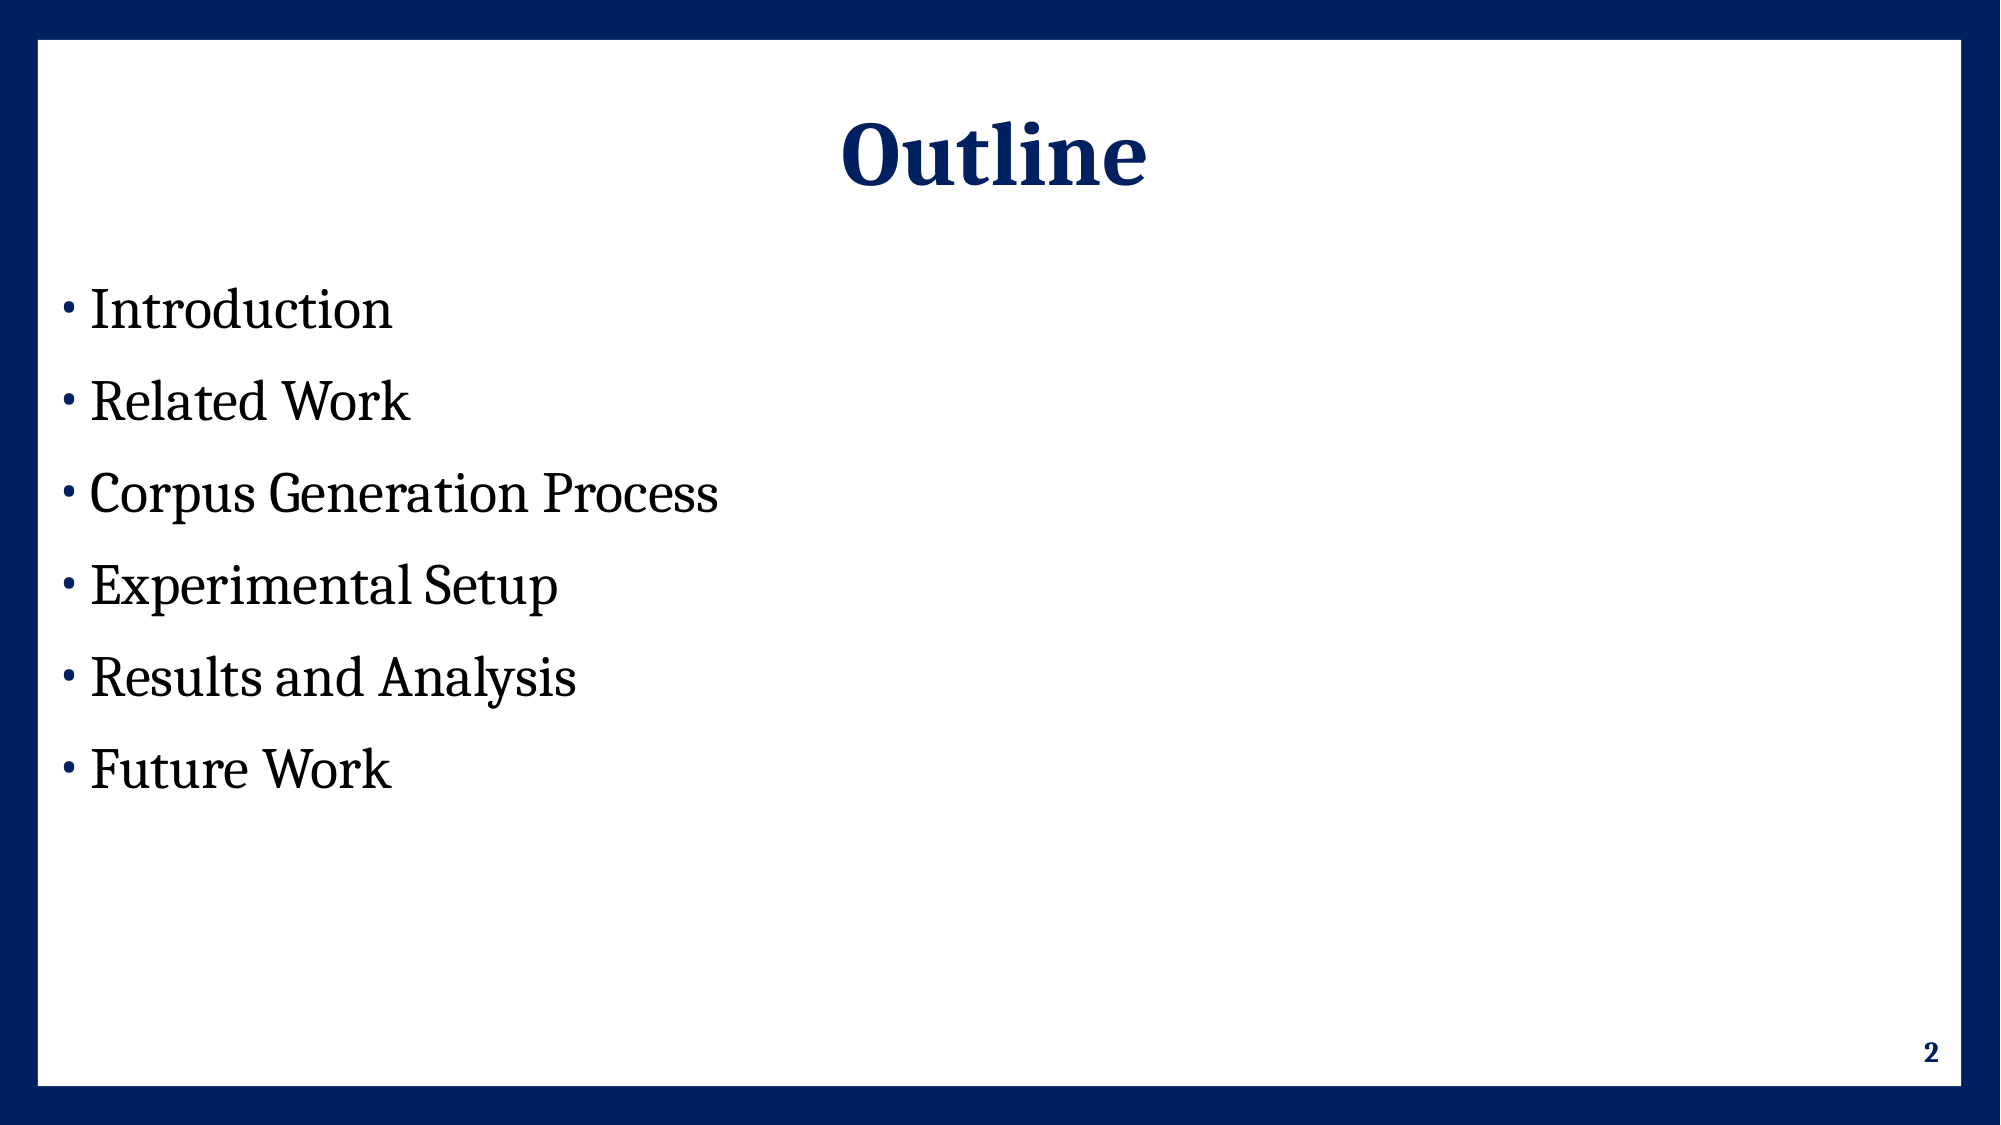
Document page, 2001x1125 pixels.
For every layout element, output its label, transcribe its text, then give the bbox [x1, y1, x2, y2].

slide_number 2 [1674, 1020, 1954, 1081]
title Outline [37, 59, 1954, 252]
list Introduction Related Work Corpus Generation Process Experimental Setup Results and Analysis Future Work [37, 270, 1954, 1000]
